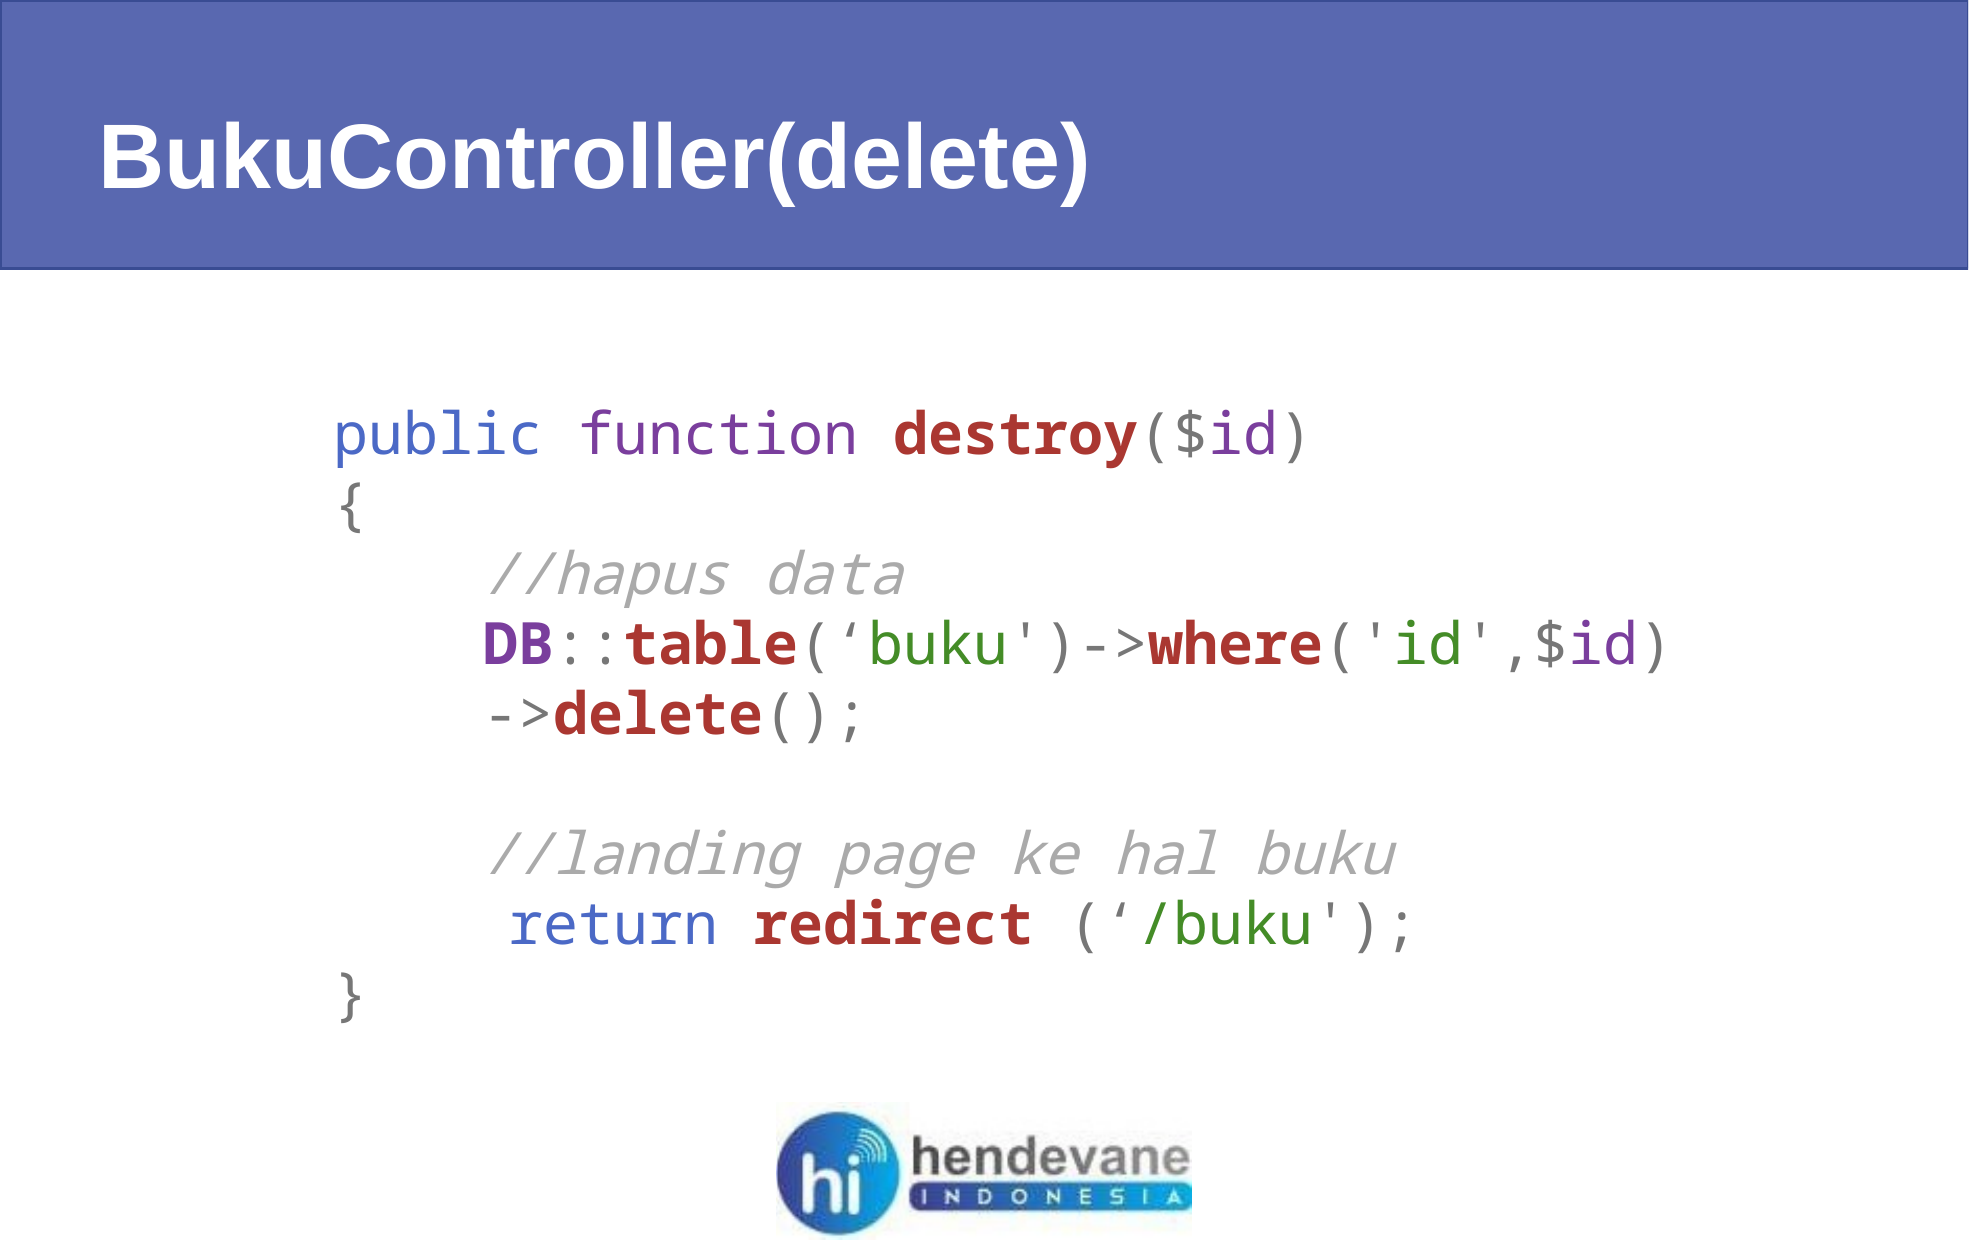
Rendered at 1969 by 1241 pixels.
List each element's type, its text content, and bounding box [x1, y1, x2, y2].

text_box public function destroy($id) { //hapus data DB::table(‘buku')->where('id',$id) ->delete(); //landing page ke hal buku return redirect (‘/buku'); } [318, 388, 1768, 1034]
picture [776, 1102, 1192, 1240]
text_box BukuController(delete) [98, 0, 1870, 207]
